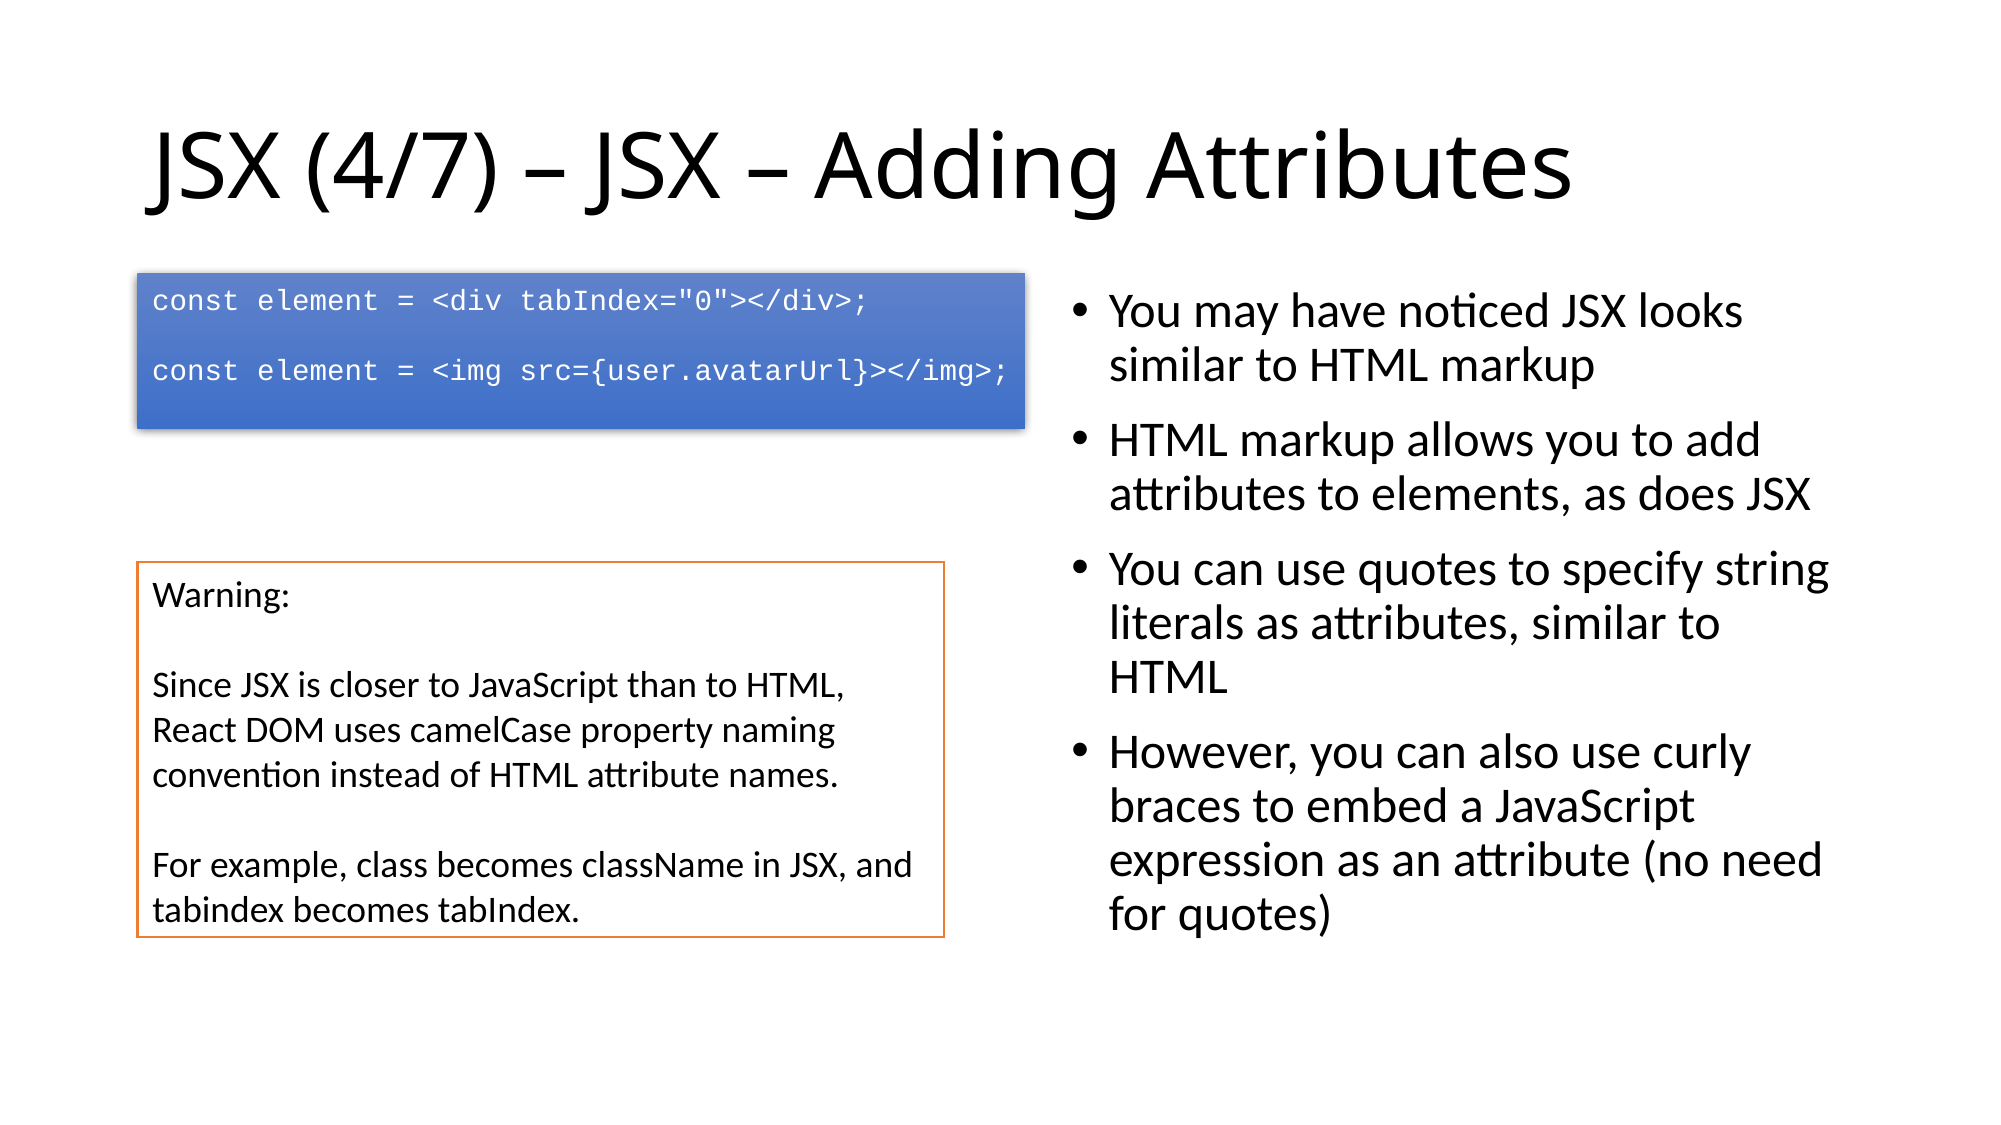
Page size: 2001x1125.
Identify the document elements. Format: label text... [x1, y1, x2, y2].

text_box const element = <div tabIndex="0"></div>; const element = <img src={user.avatarUrl}></img>; [137, 273, 1025, 429]
list You may have noticed JSX looks similar to HTML markup HTML markup allows you to add attributes to elements, as does JSX You can use quotes to specify string literals as attributes, similar to HTML However, you can also use curly braces to embed a JavaScript expression as an attribute (no need for quotes) [1056, 277, 1863, 964]
text_box Warning: Since JSX is closer to JavaScript than to HTML, React DOM uses camelCase property naming convention instead of HTML attribute names. For example, class becomes className in JSX, and tabindex becomes tabIndex. [136, 561, 945, 938]
title JSX (4/7) – JSX – Adding Attributes [137, 59, 1863, 278]
